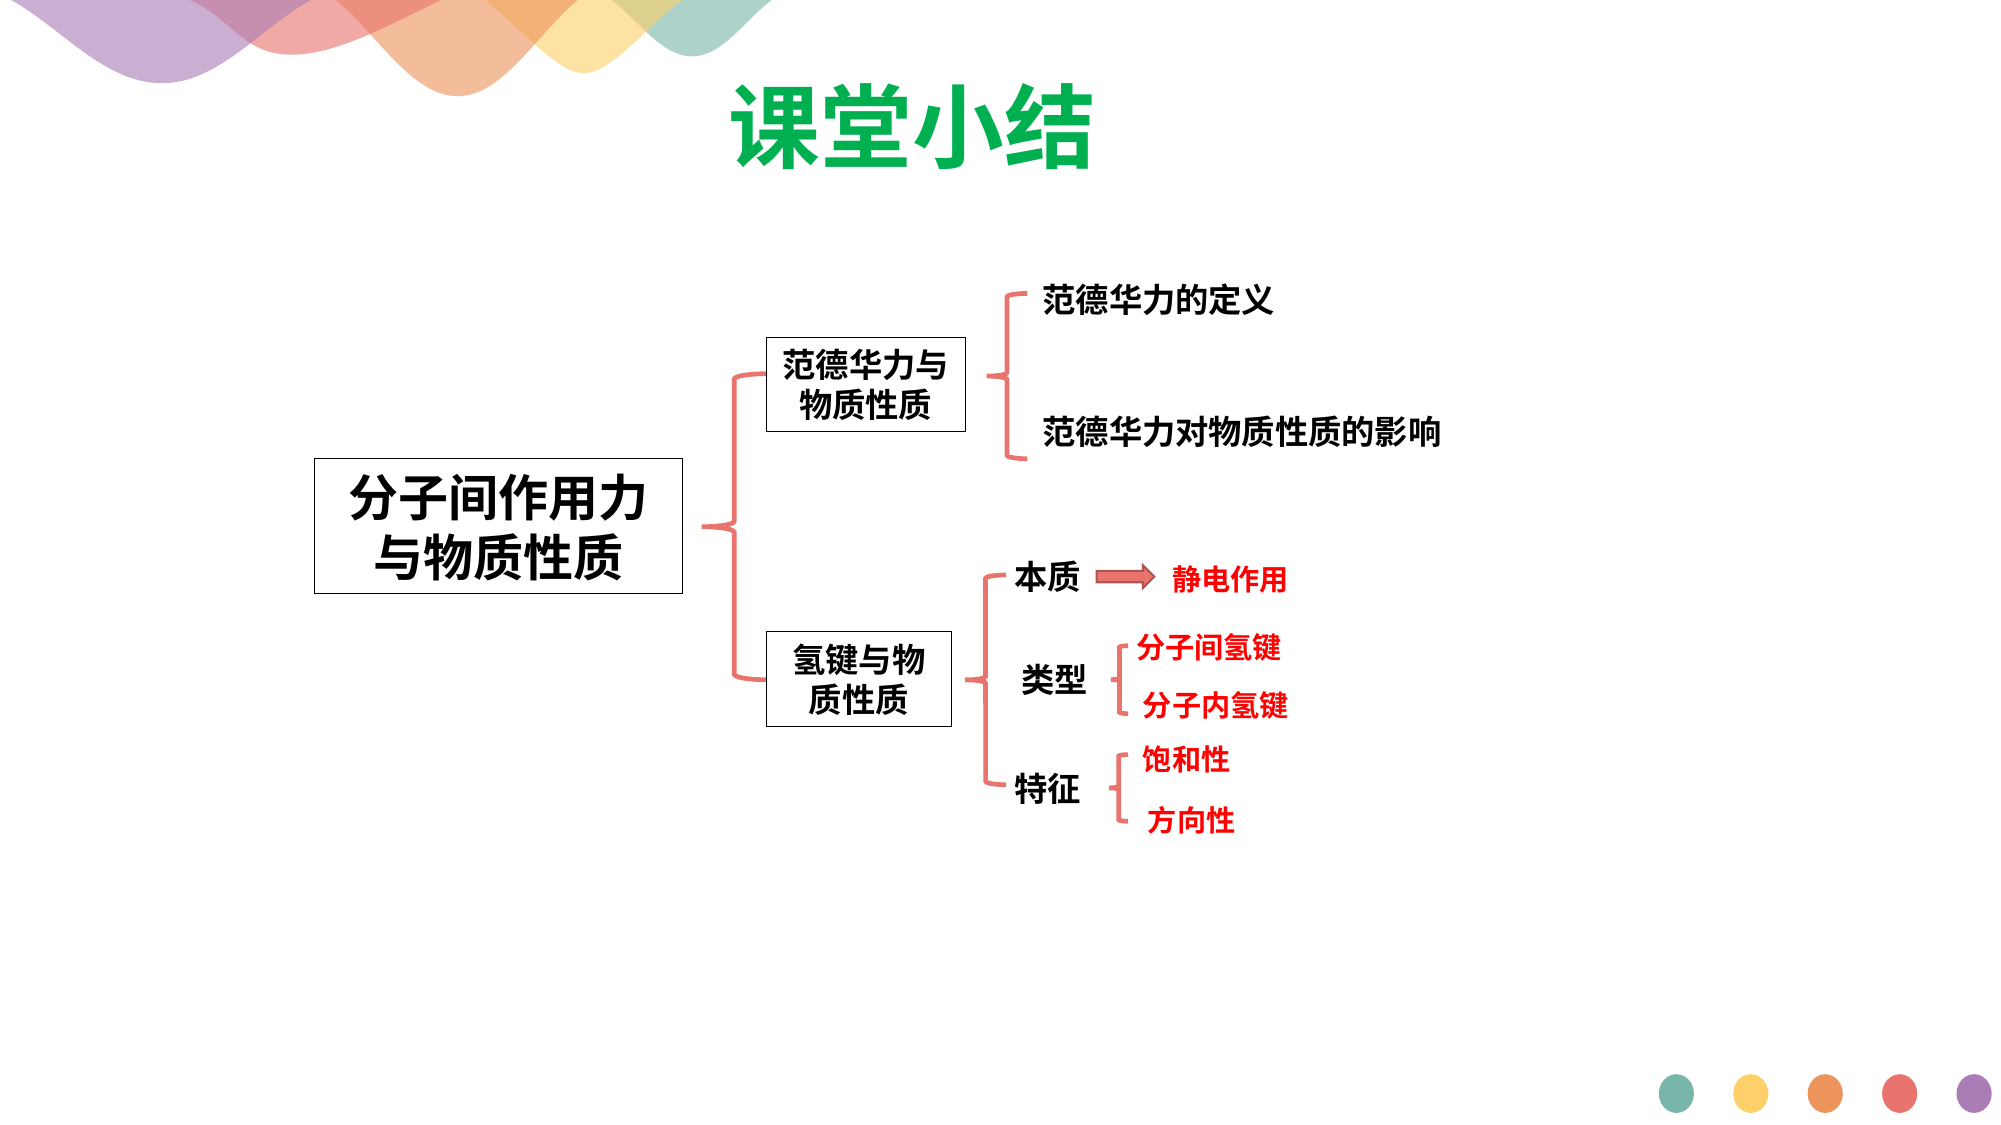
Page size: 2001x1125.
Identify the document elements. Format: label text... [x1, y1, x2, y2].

text_box 范德华力与物质性质 [766, 337, 966, 432]
text_box 方向性 [1133, 795, 1251, 845]
text_box [701, 373, 767, 681]
text_box 静电作用 [1157, 553, 1304, 604]
text_box 本质 [1000, 548, 1097, 604]
text_box 类型 [1006, 652, 1103, 707]
text_box 范德华力对物质性质的影响 [1027, 403, 1457, 459]
text_box [986, 292, 1028, 460]
text_box [1111, 645, 1129, 715]
text_box 氢键与物质性质 [766, 631, 952, 727]
text_box 饱和性 [1128, 734, 1246, 784]
text_box [1109, 754, 1129, 822]
text_box 范德华力的定义 [1027, 272, 1291, 327]
text_box 分子间氢键 [1121, 622, 1298, 672]
text_box 特征 [1000, 760, 1097, 815]
text_box 分子间作用力与物质性质 [314, 458, 683, 594]
text_box 分子内氢键 [1128, 679, 1304, 730]
text_box 课堂小结 [714, 62, 1111, 188]
text_box [1095, 562, 1156, 591]
text_box [965, 574, 1007, 786]
